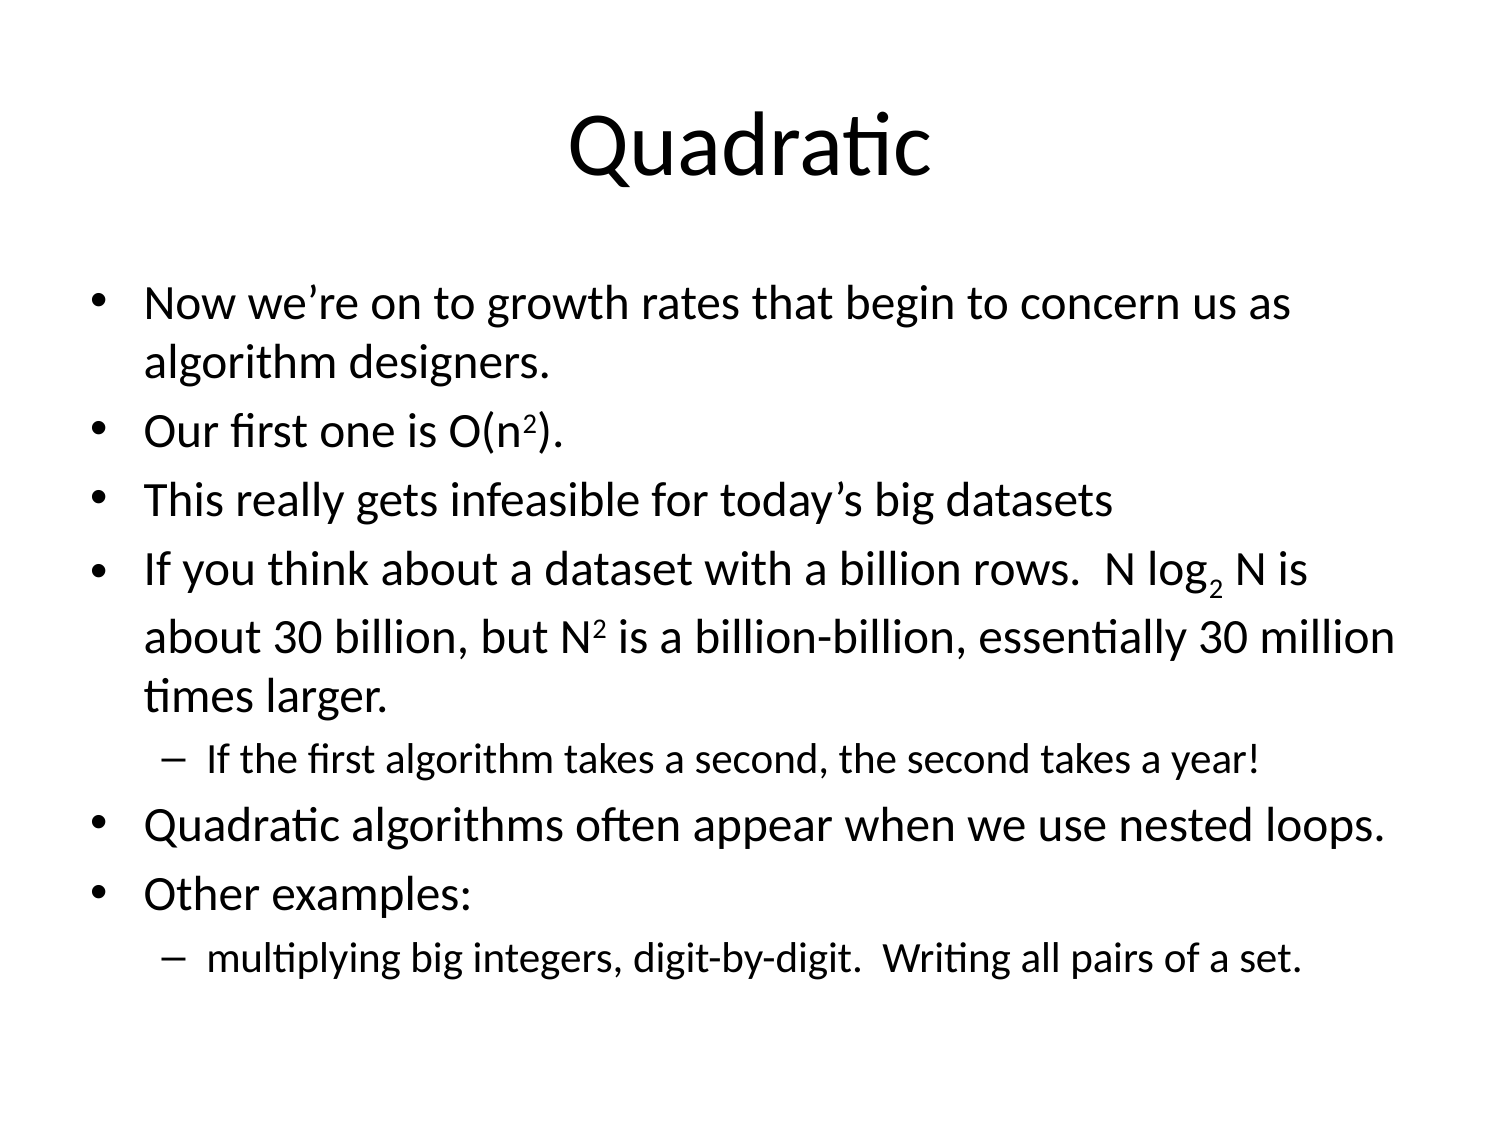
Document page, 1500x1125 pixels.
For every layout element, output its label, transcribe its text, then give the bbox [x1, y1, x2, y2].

title Quadratic [75, 45, 1425, 233]
list Now we’re on to growth rates that begin to concern us as algorithm designers. Our first one is O(n2). This really gets infeasible for today’s big datasets If you think about a dataset with a billion rows. N log2 N is about 30 billion, but N2 is a billion-billion, essentially 30 million times larger. If the first algorithm takes a second, the second takes a year! Quadratic algorithms often appear when we use nested loops. Other examples: multiplying big integers, digit-by-digit. Writing all pairs of a set. [75, 262, 1425, 1005]
